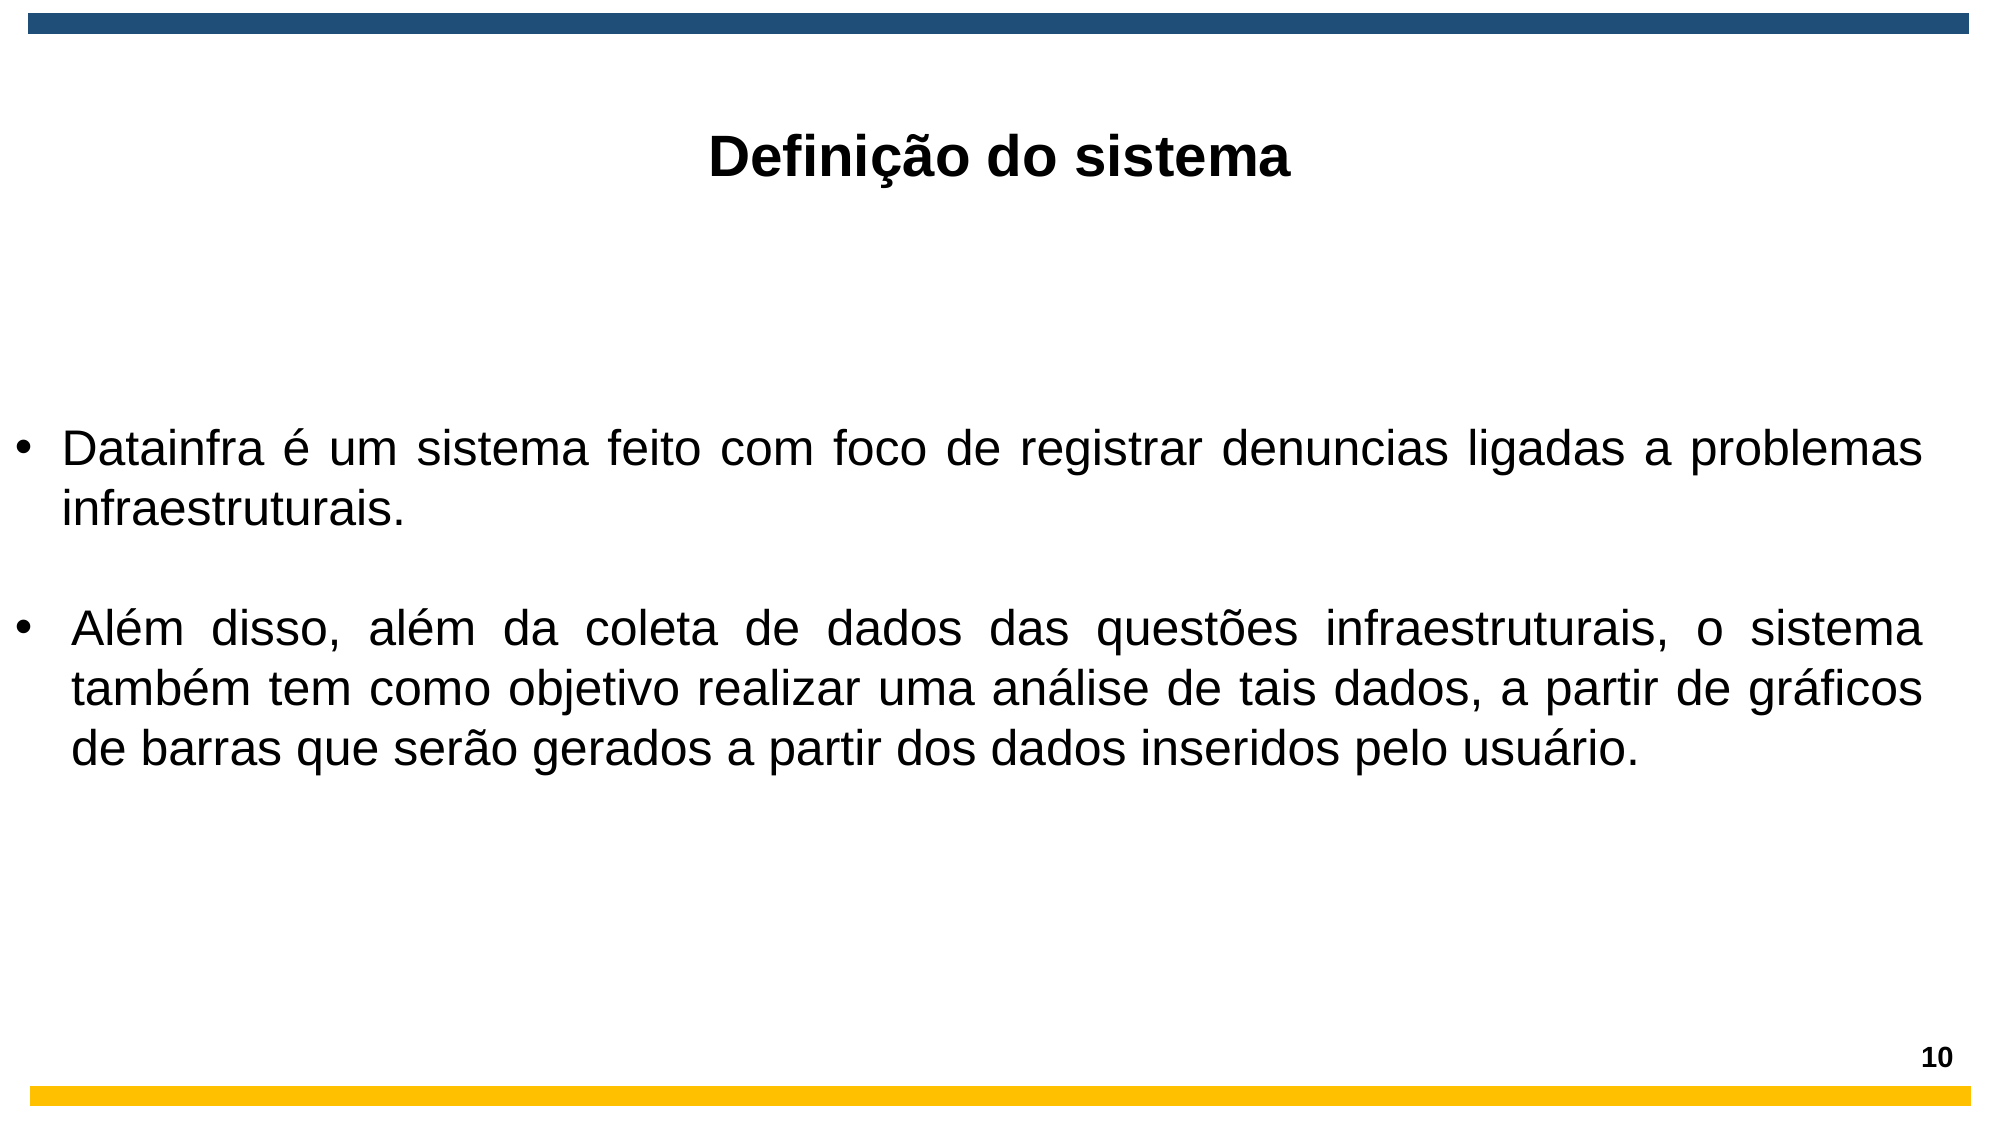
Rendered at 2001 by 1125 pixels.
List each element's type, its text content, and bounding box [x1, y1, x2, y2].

text_box Definição do sistema [0, 111, 2000, 196]
text_box [28, 13, 1969, 34]
text_box Datainfra é um sistema feito com foco de registrar denuncias ligadas a problemas infraestruturais. Além disso, além da coleta de dados das questões infraestruturais, o sistema também tem como objetivo realizar uma análise de tais dados, a partir de gráficos de barras que serão gerados a partir dos dados inseridos pelo usuário. [0, 408, 1939, 889]
text_box [30, 1086, 1971, 1106]
slide_number 10 [1518, 1026, 1969, 1087]
